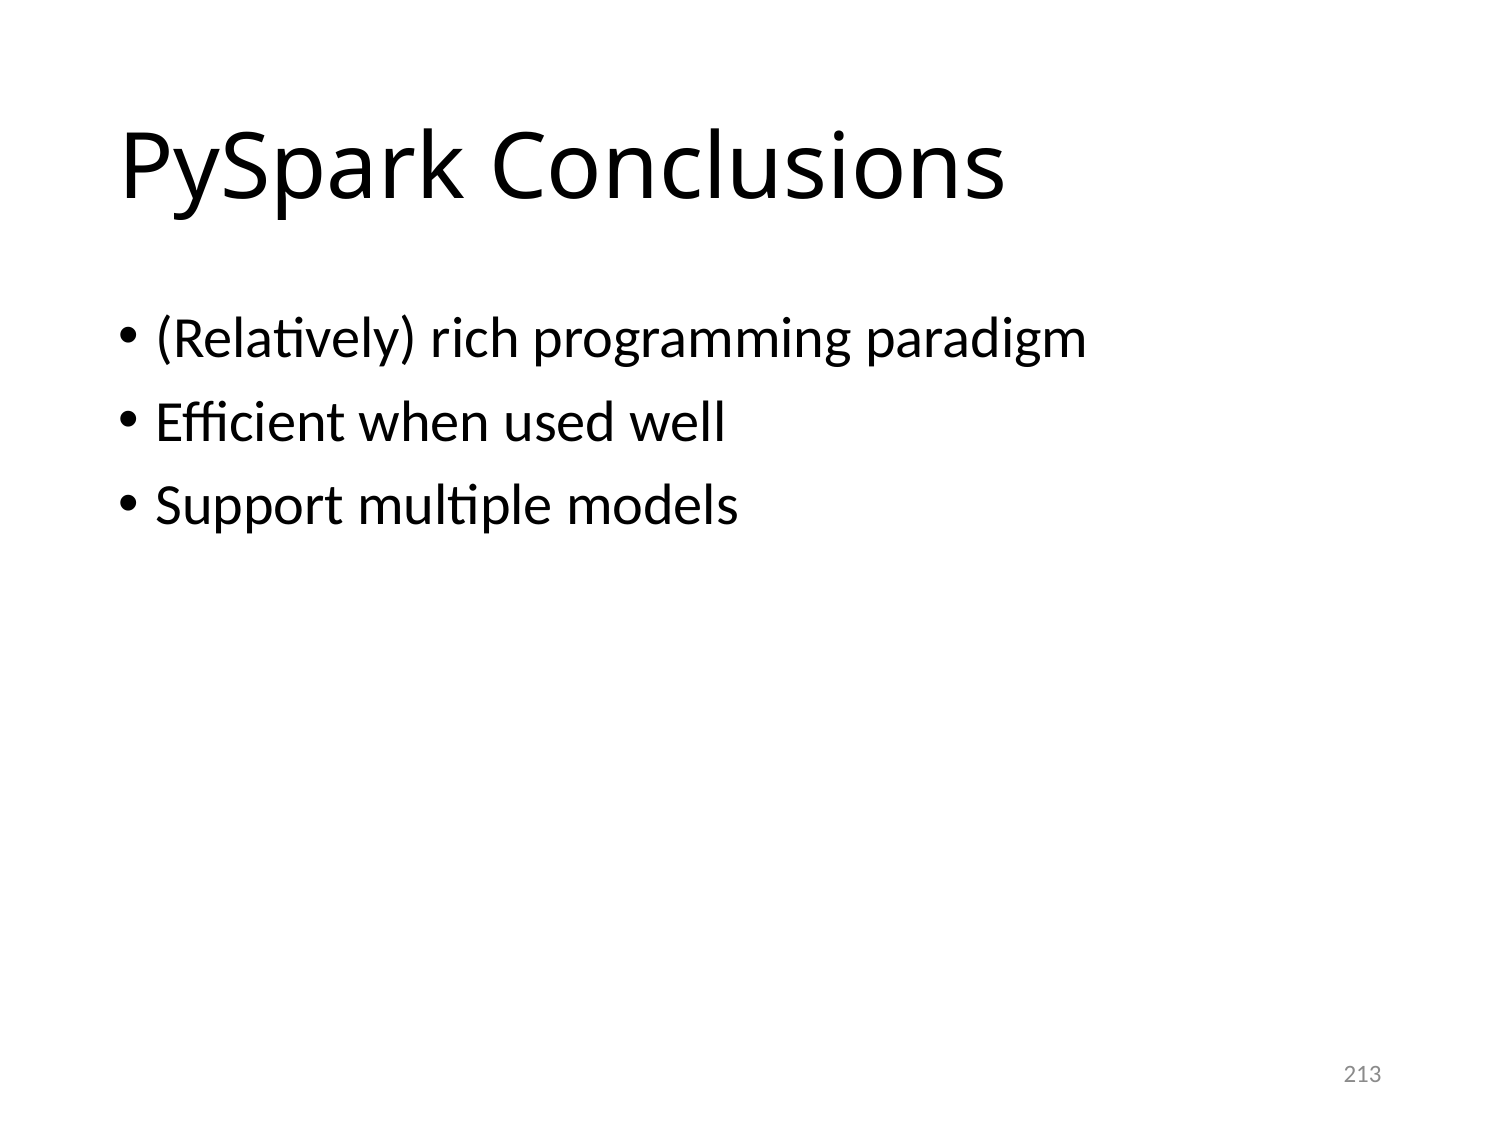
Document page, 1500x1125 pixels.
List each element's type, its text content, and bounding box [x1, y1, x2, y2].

list (Relatively) rich programming paradigm Efficient when used well Support multiple models [103, 299, 1397, 1014]
slide_number 213 [1059, 1042, 1397, 1103]
title PySpark Conclusions [103, 59, 1397, 278]
